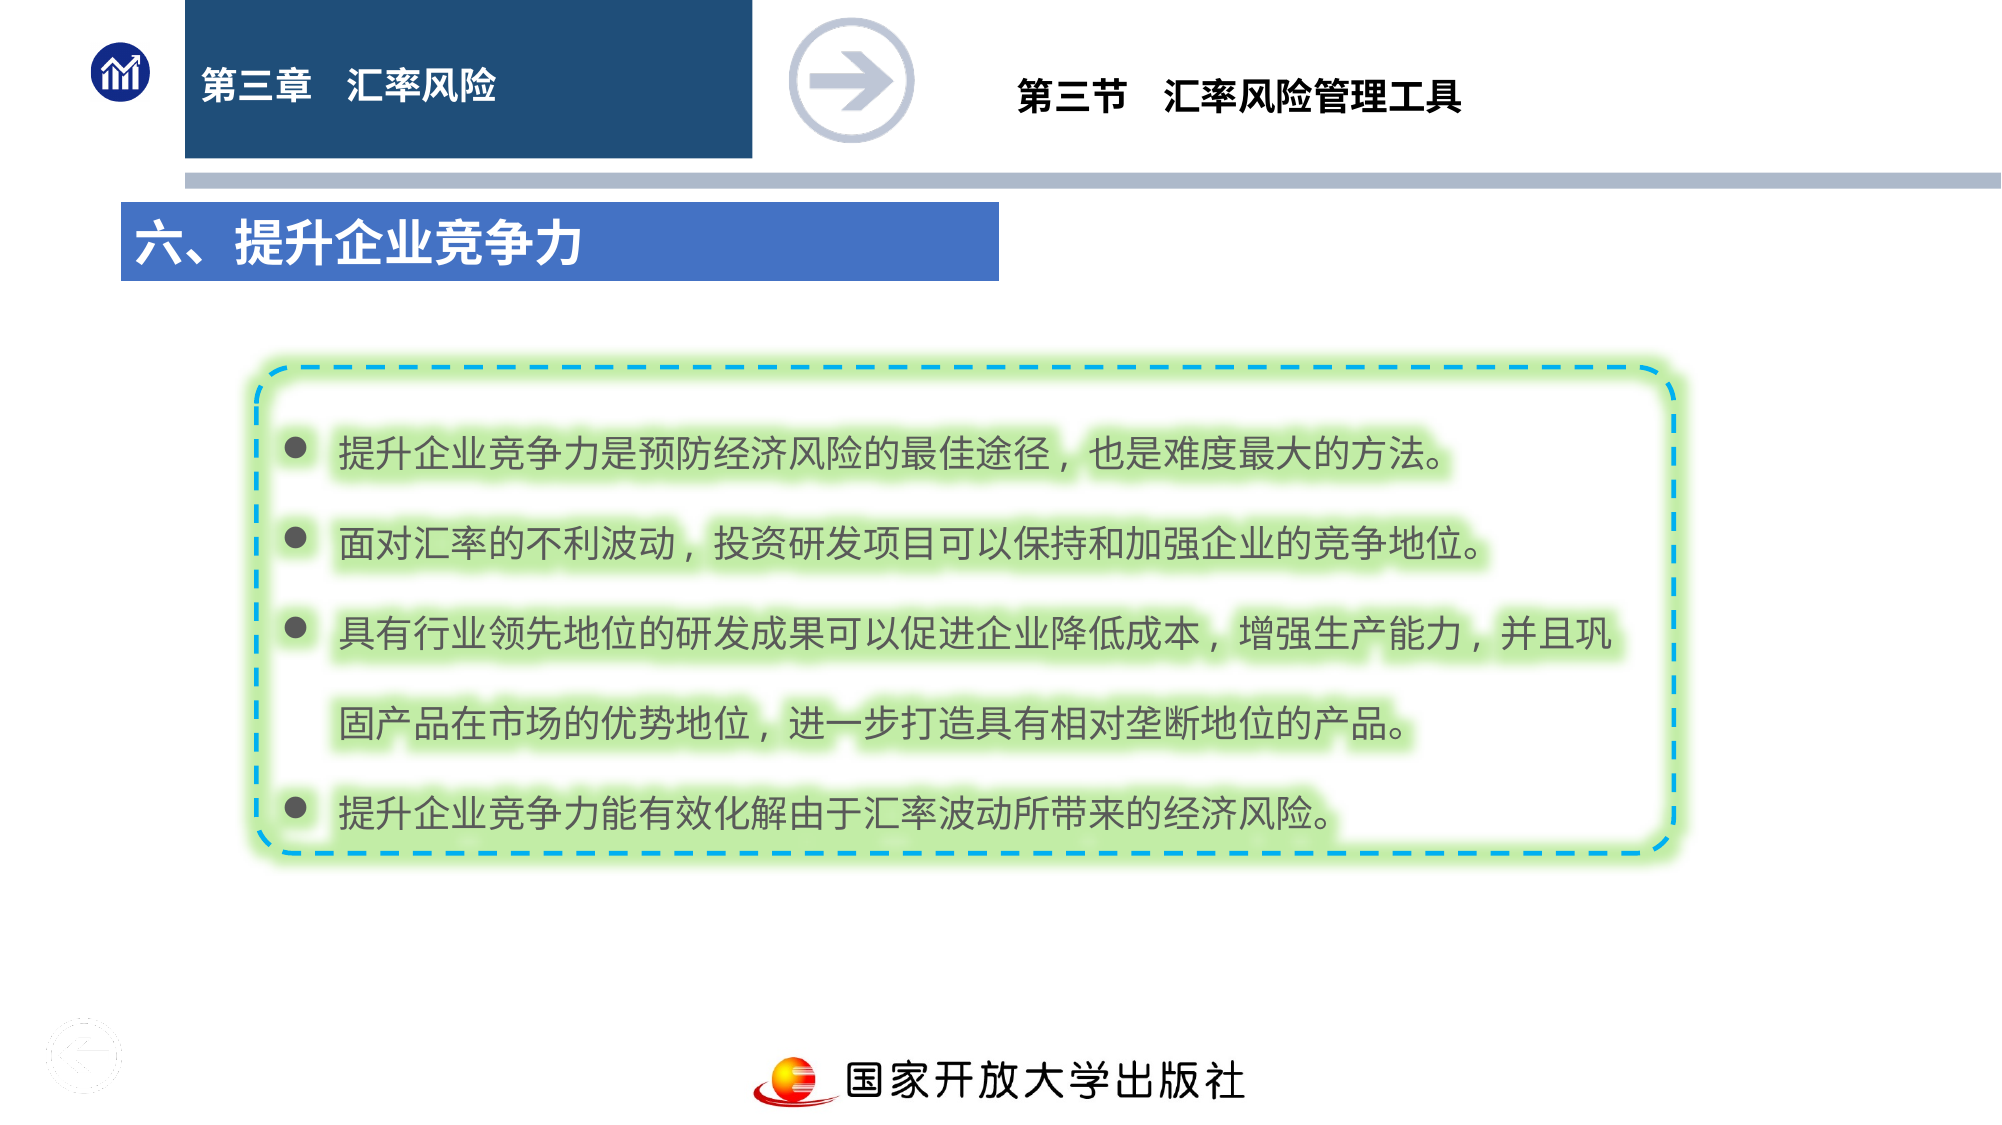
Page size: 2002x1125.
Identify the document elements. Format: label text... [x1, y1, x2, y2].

picture [744, 1036, 1257, 1118]
text_box 第三章 汇率风险 [185, 54, 729, 115]
text_box 第三节 汇率风险管理工具 [1001, 43, 1899, 126]
text_box 六、提升企业竞争力 [118, 199, 1002, 284]
text_box 提升企业竞争力是预防经济风险的最佳途径, 也是难度最大的方法。 面对汇率的不利波动, 投资研发项目可以保持和加强企业的竞争地位。 具有行业领先地位的研发成果可以促进企业降低成本, 增强生产能力, 并且巩固产品在市场的优势地位, 进一步打造具有相对垄断地位的产品。 提升企业竞争力能有效化解由于汇率波动所带来的经济风险。 [255, 366, 1675, 854]
picture [45, 1017, 122, 1094]
